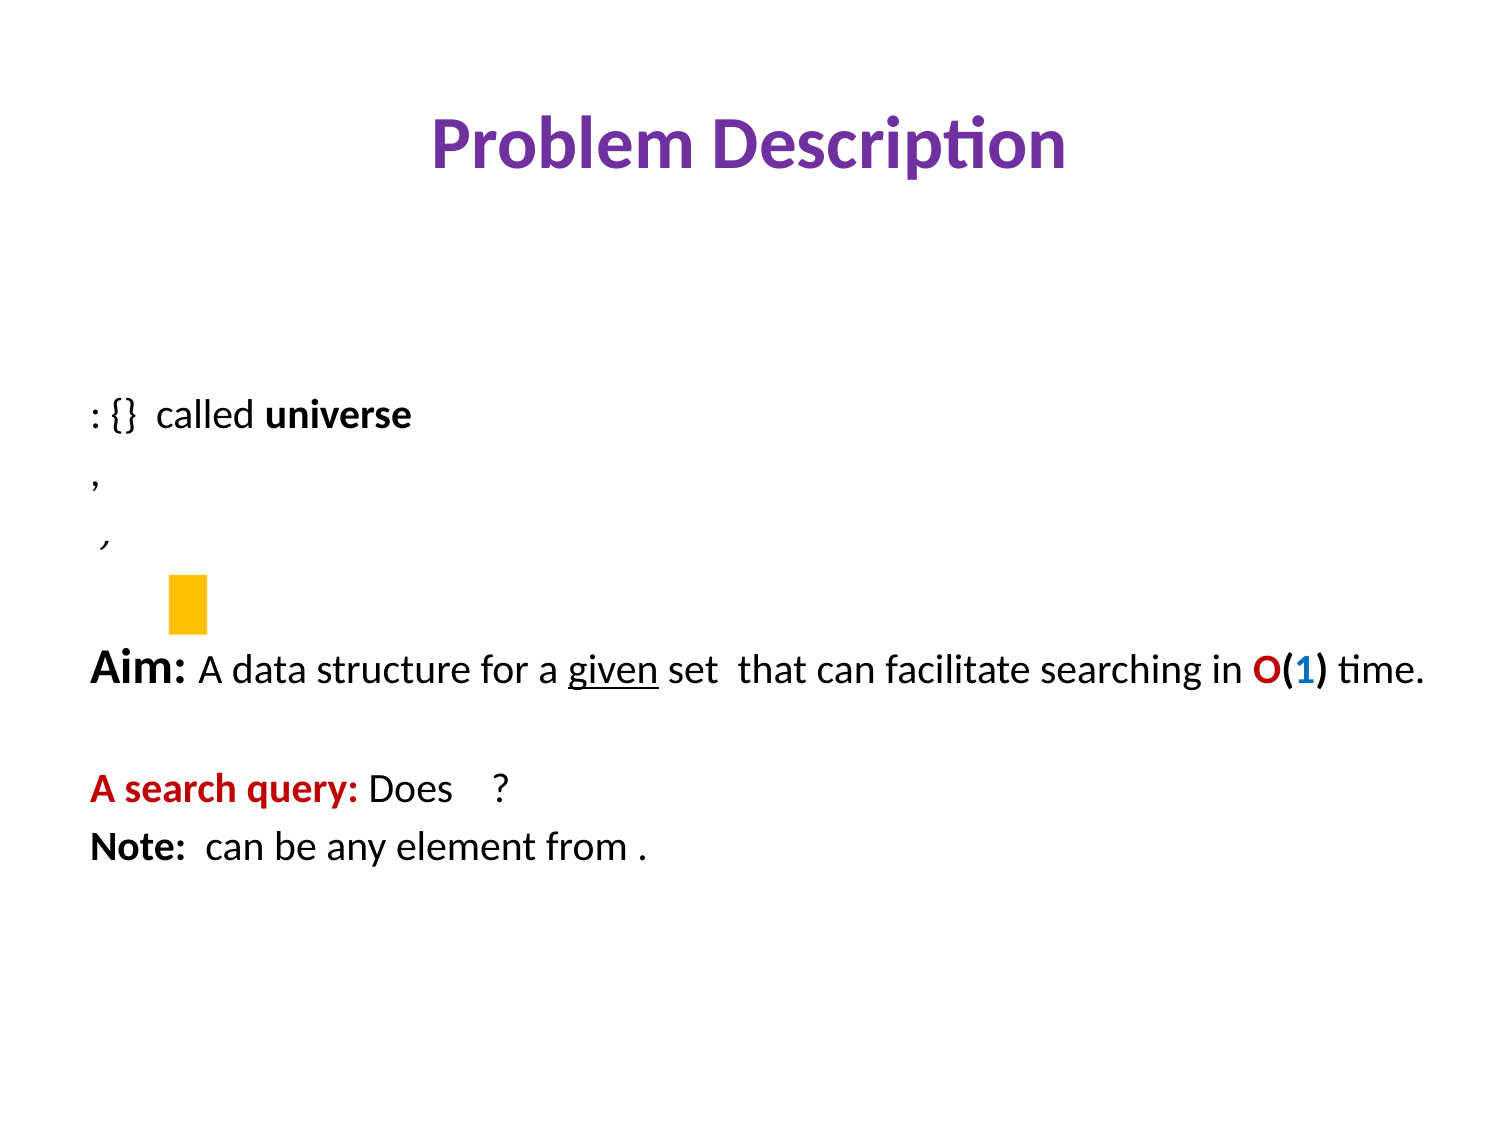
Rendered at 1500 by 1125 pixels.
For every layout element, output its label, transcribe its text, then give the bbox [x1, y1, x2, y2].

title Problem Description [75, 45, 1425, 233]
